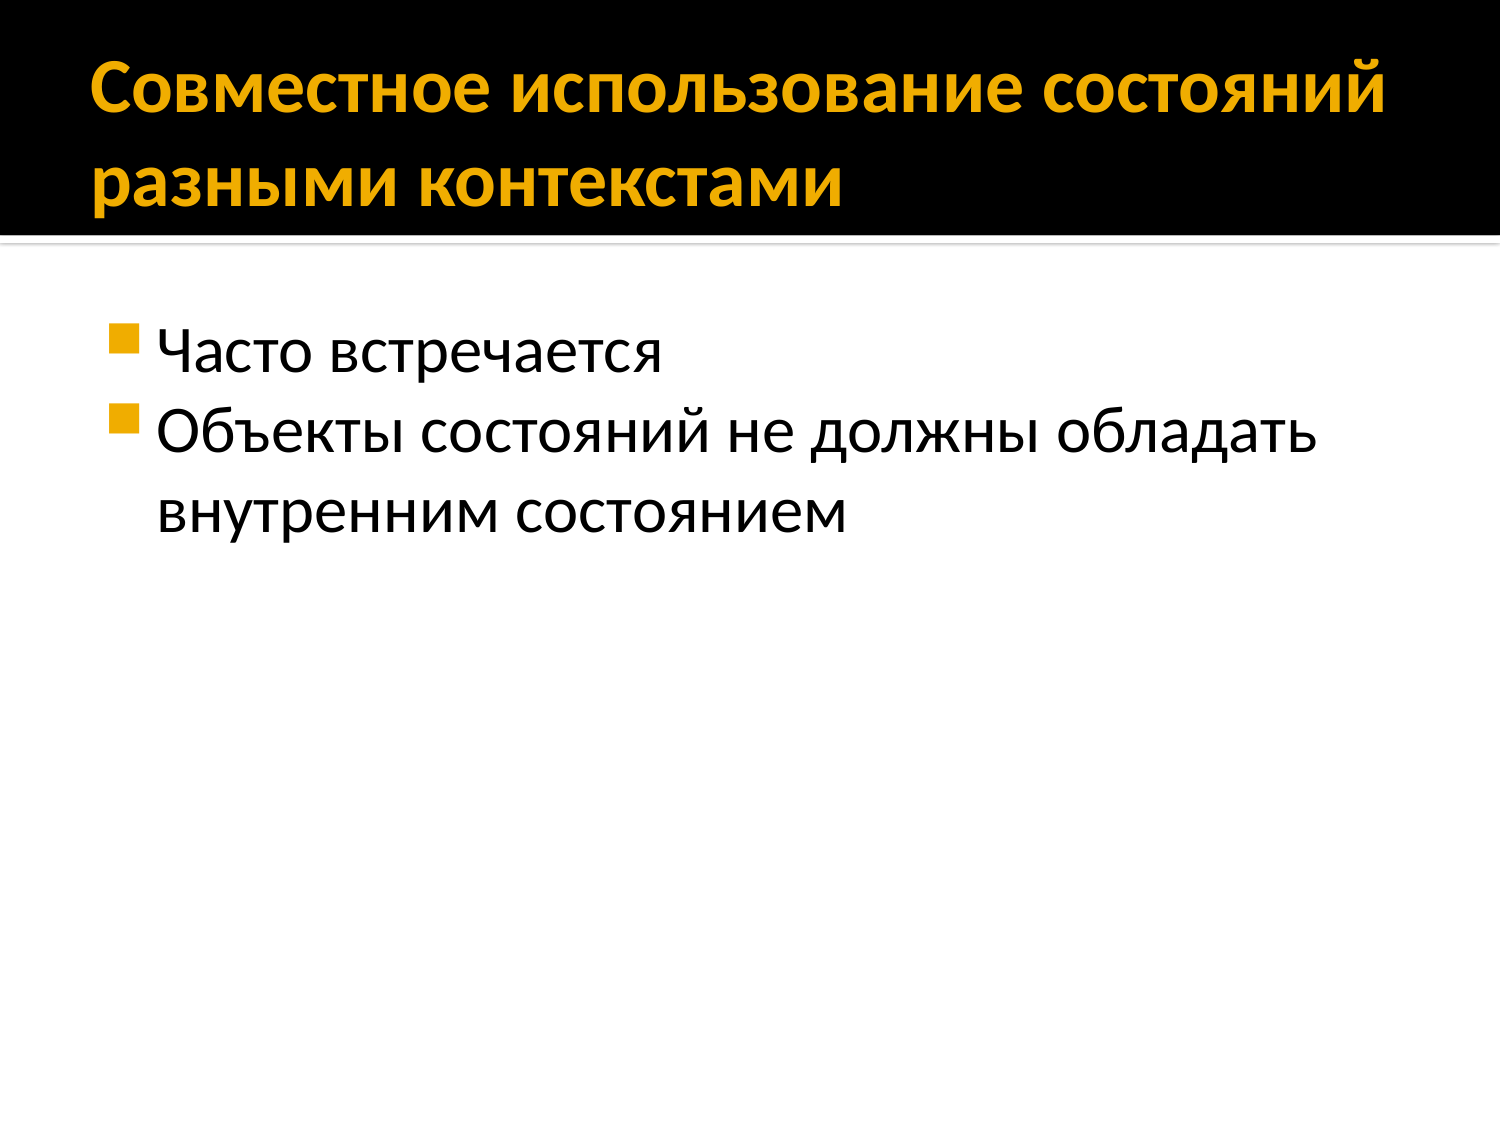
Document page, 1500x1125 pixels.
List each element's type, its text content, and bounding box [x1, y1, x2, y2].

title Совместное использование состояний разными контекстами [75, 25, 1425, 231]
list Часто встречается Объекты состояний не должны обладать внутренним состоянием [75, 291, 1425, 1050]
